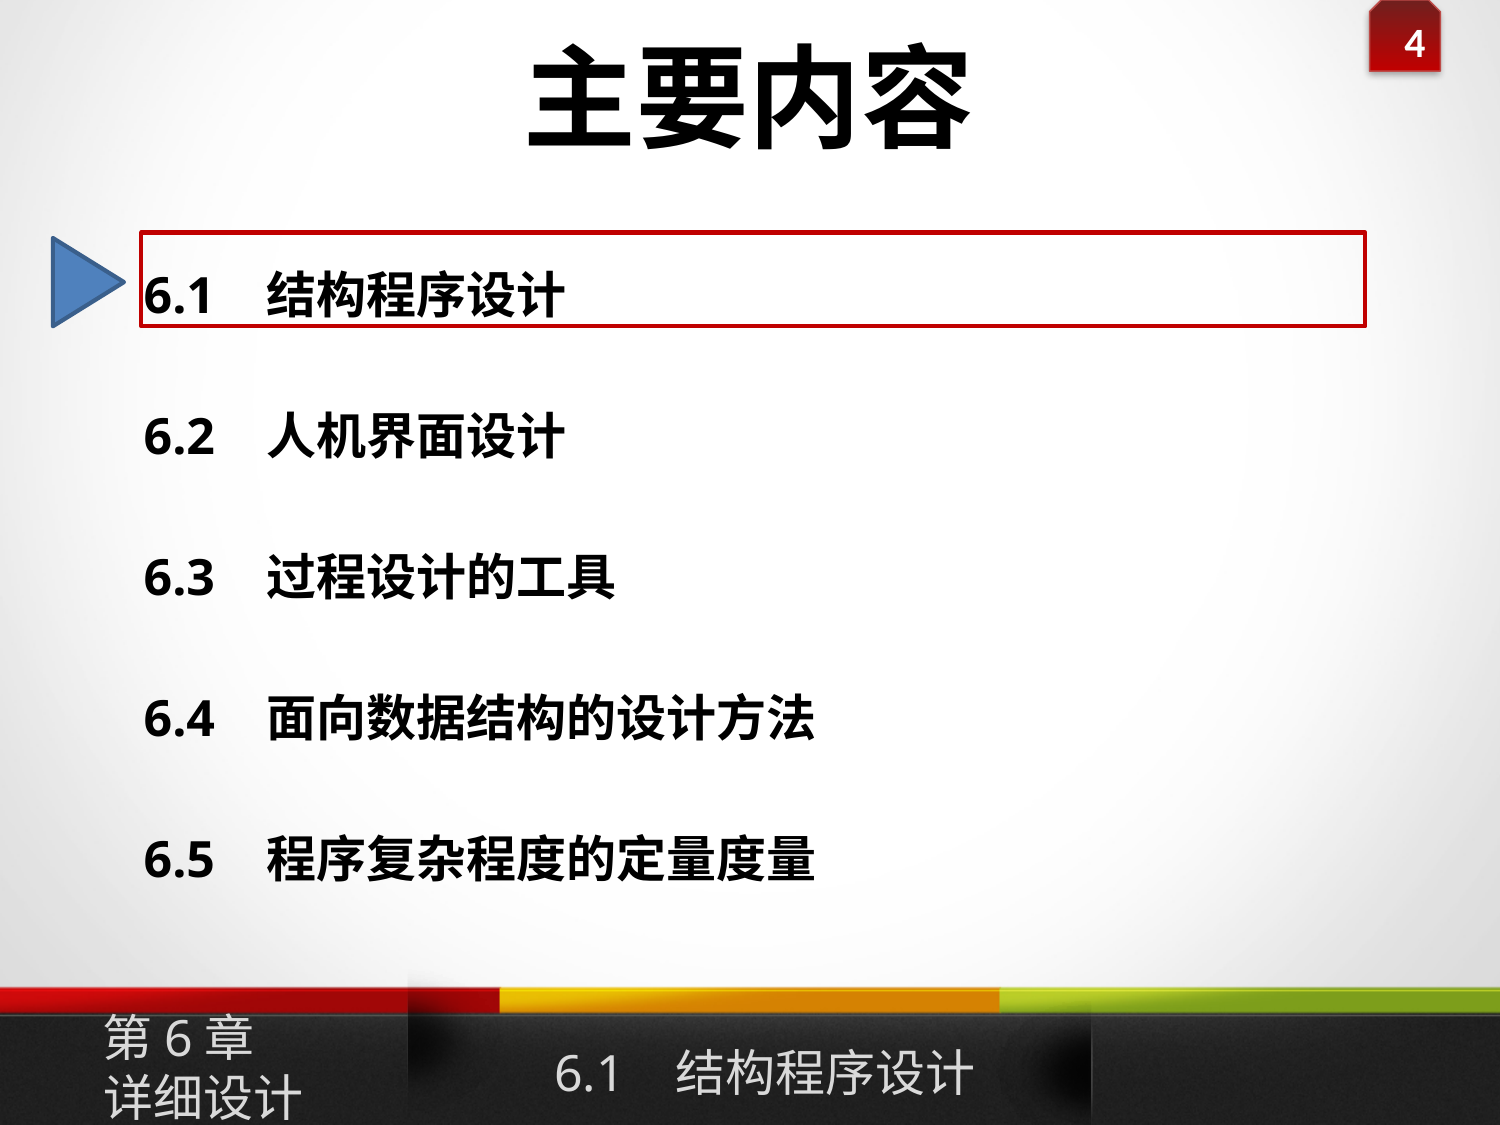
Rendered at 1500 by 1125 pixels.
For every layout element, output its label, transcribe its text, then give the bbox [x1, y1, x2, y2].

text_box [50, 236, 127, 329]
text_box [41, 1022, 373, 1027]
text_box 主要内容 [121, 31, 1376, 173]
picture [0, 0, 1500, 1125]
text_box 第6章 详细设计 [0, 1027, 390, 1106]
text_box [139, 230, 1367, 328]
text_box 6.1 结构程序设计 6.2 人机界面设计 6.3 过程设计的工具 6.4 面向数据结构的设计方法 6.5 程序复杂程度的定量度量 [90, 196, 1441, 916]
text_box 6.1 结构程序设计 [524, 1032, 973, 1111]
